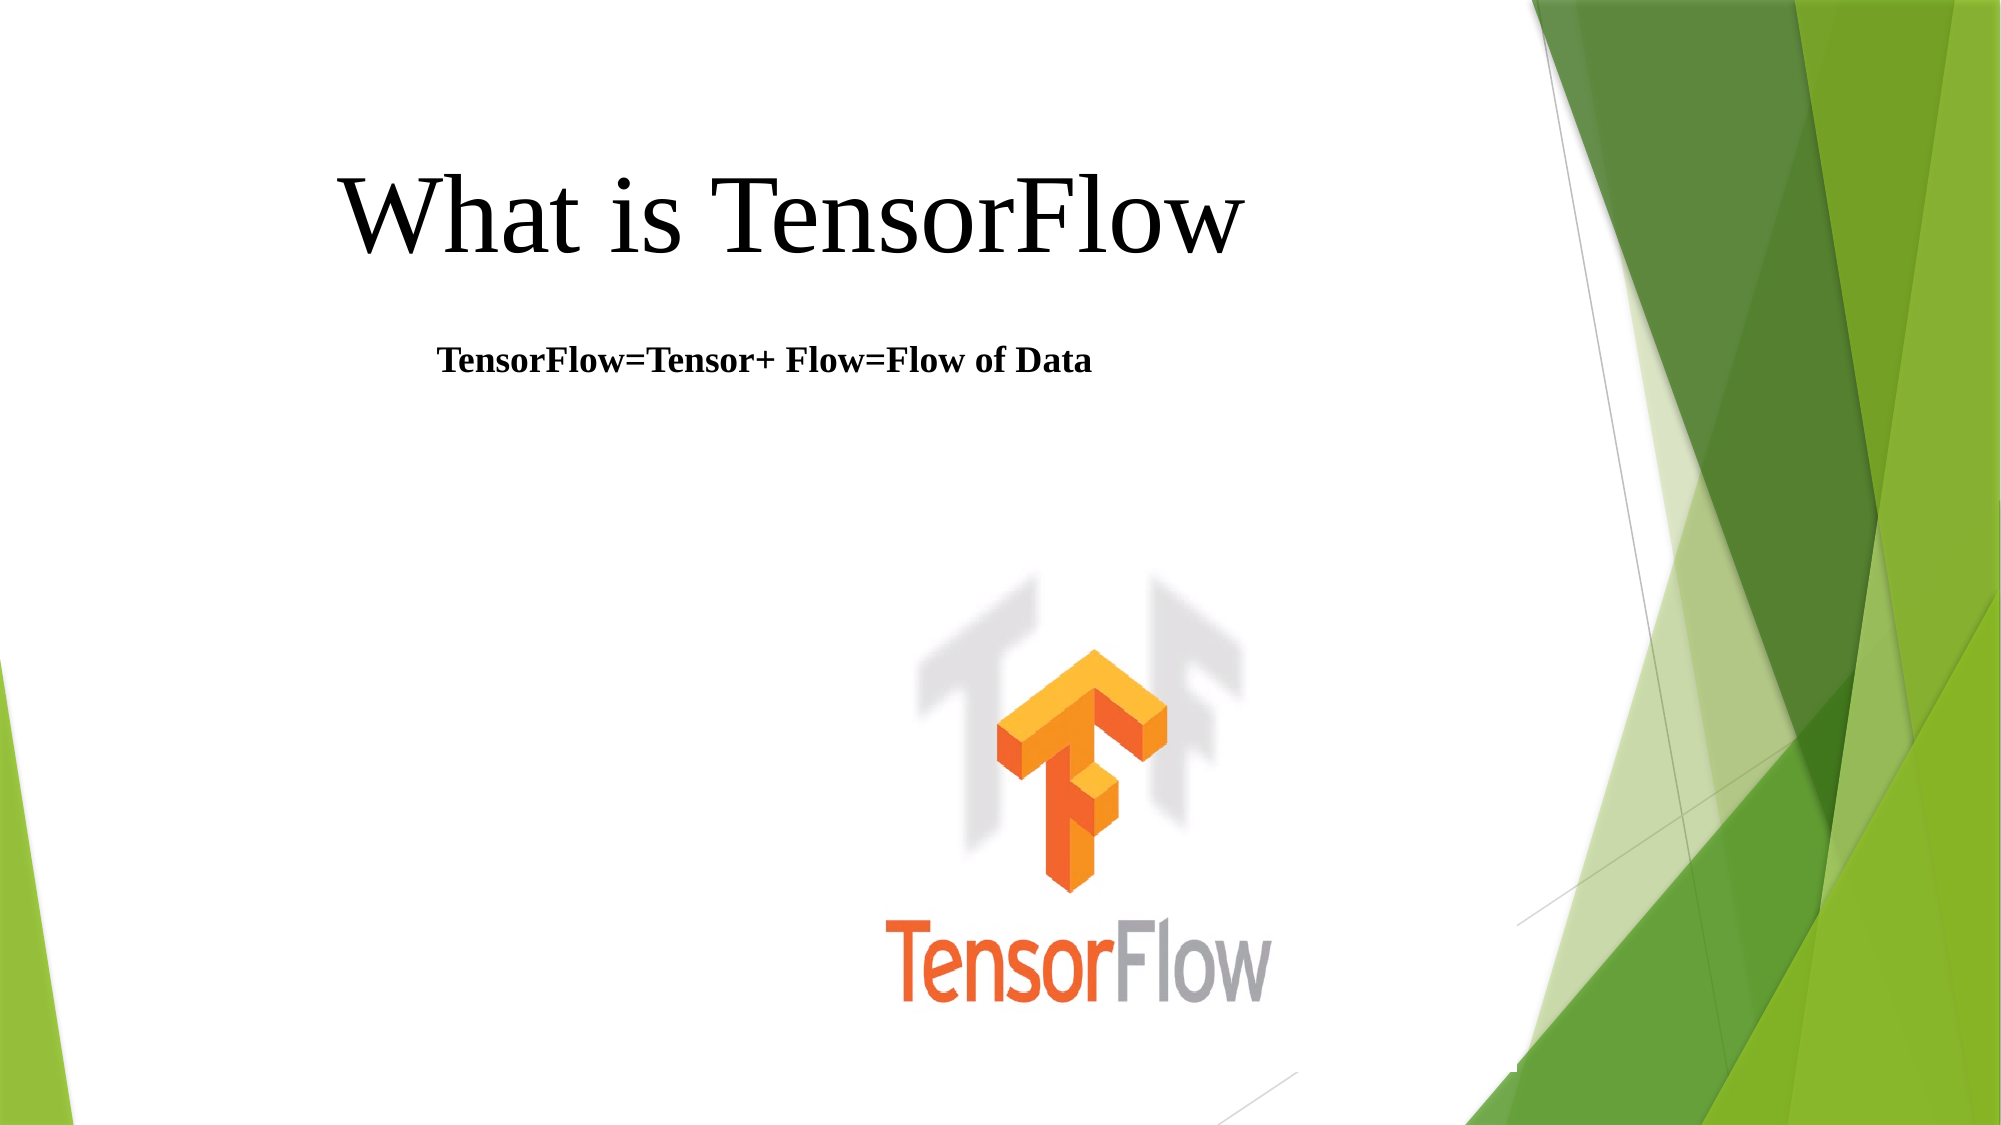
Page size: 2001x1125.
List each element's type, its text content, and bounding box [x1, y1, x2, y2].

text_box TensorFlow=Tensor+ Flow=Flow of Data [421, 327, 1110, 388]
text_box What is TensorFlow [323, 132, 1399, 282]
picture [646, 506, 1518, 1072]
